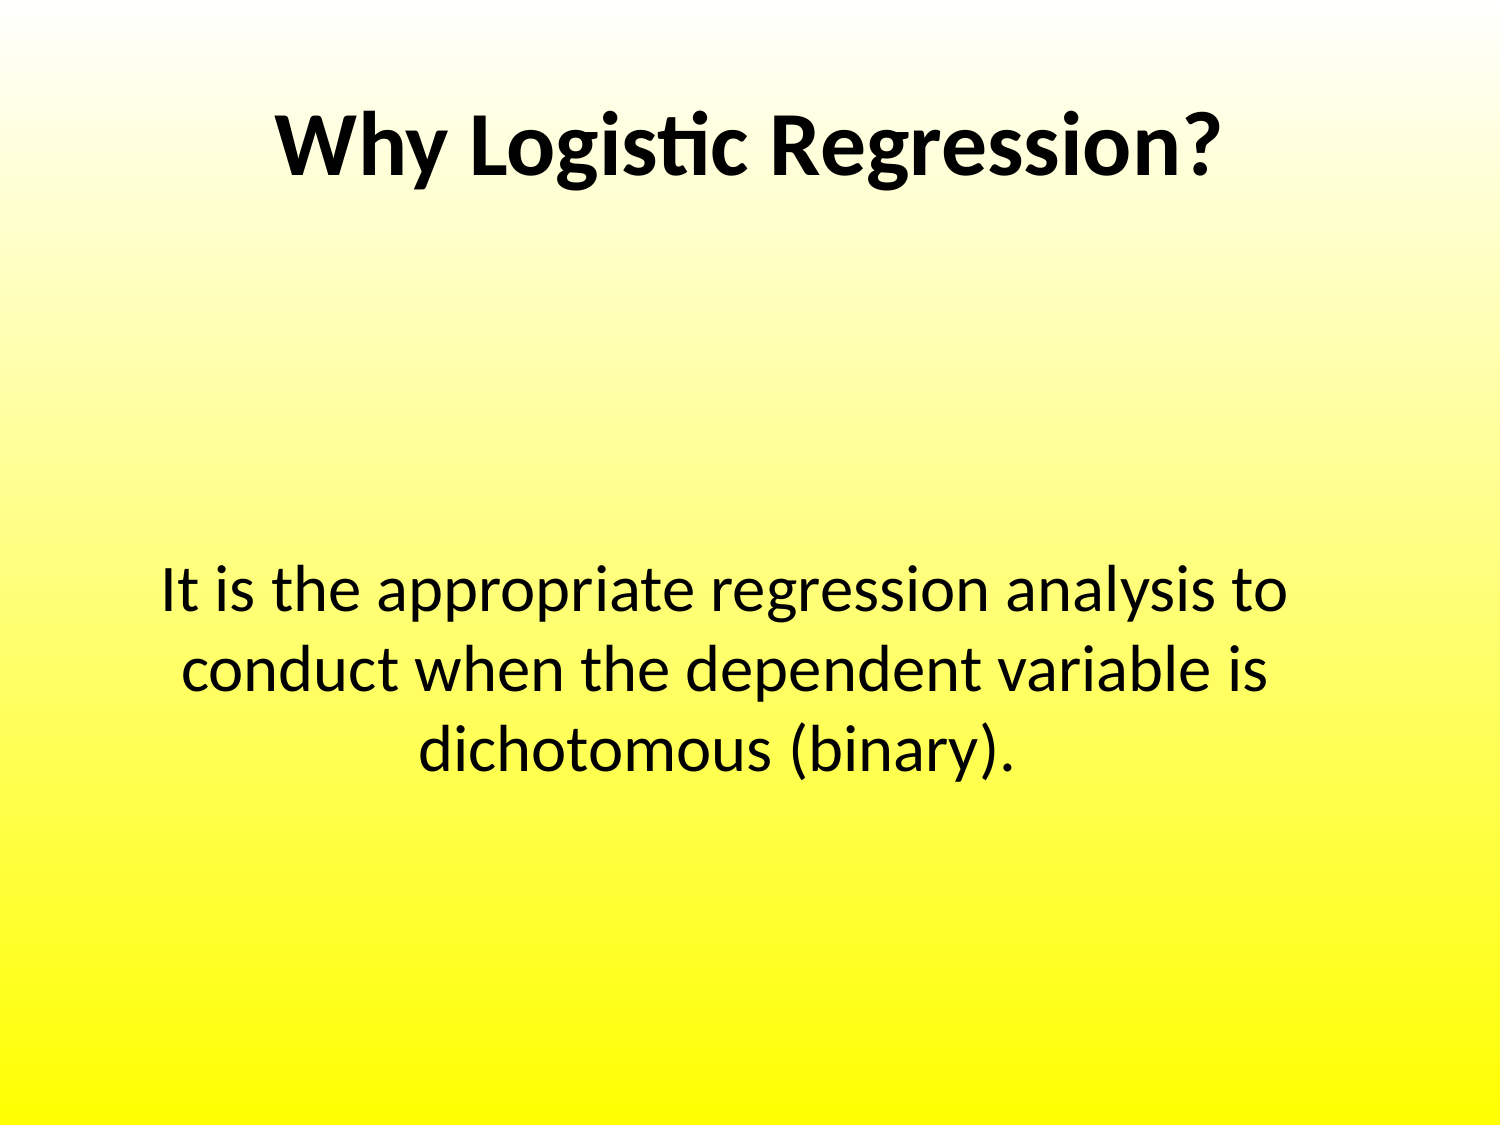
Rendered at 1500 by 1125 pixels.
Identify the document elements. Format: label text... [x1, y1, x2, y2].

list It is the appropriate regression analysis to conduct when the dependent variable is dichotomous (binary). [50, 537, 1400, 1125]
title Why Logistic Regression? [75, 45, 1425, 233]
